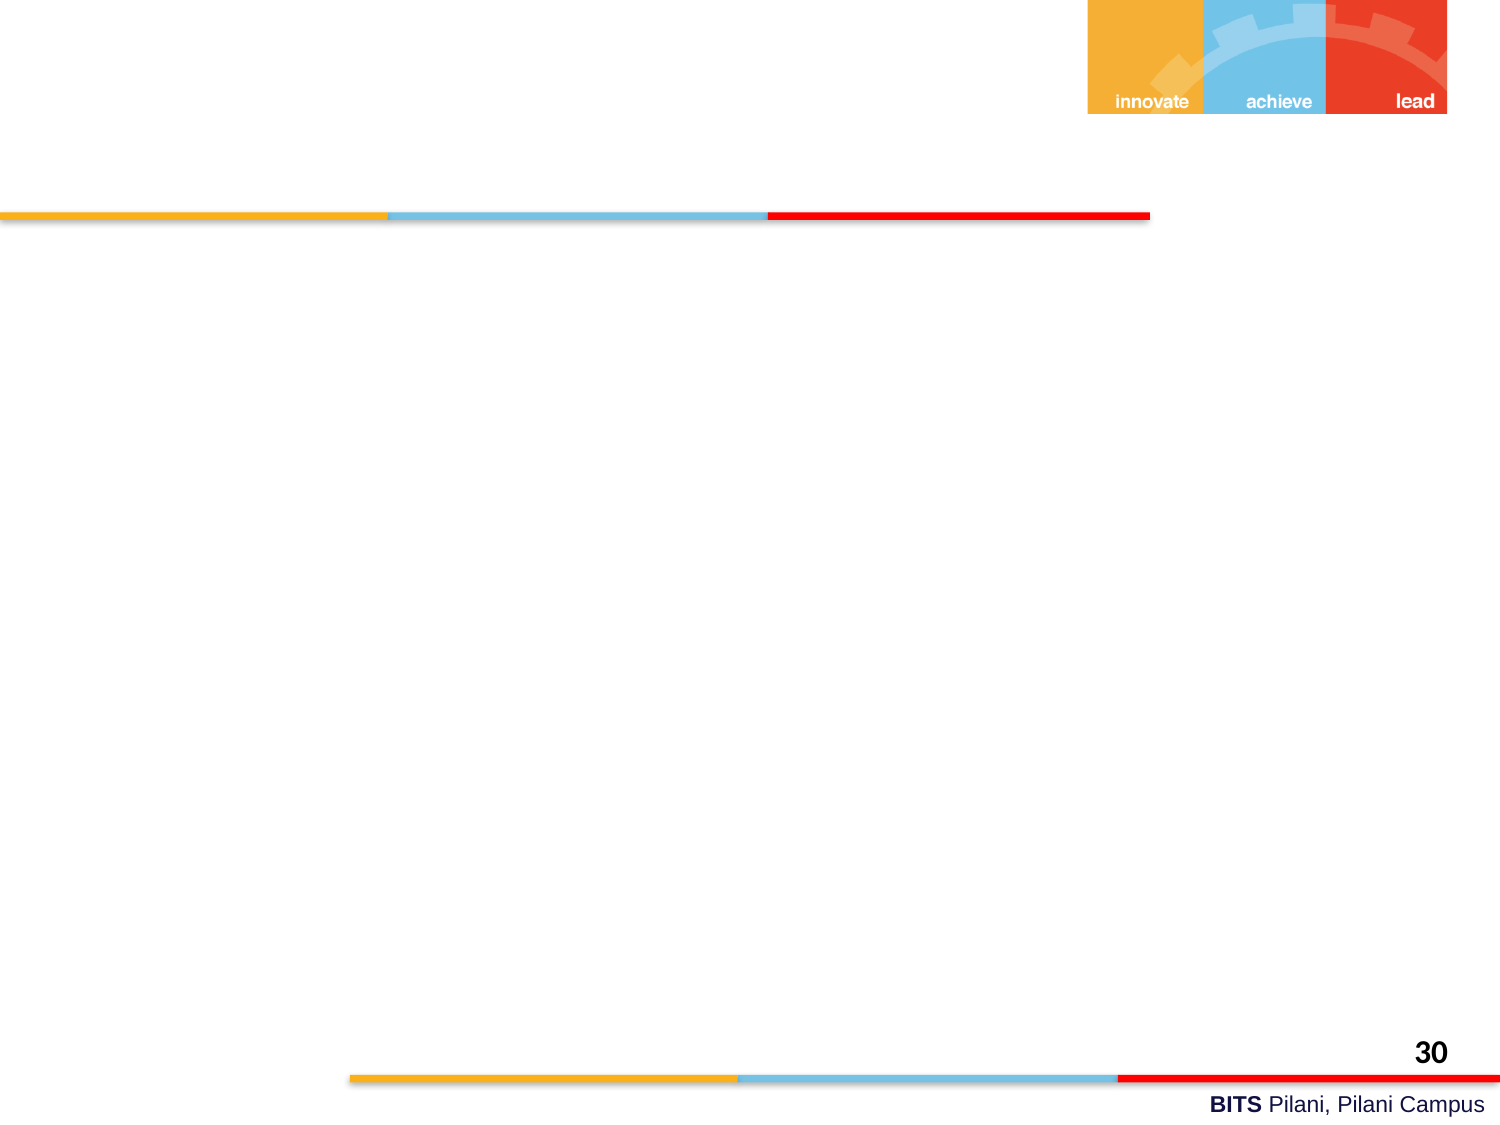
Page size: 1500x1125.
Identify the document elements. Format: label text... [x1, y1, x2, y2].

picture [1087, 0, 1448, 114]
slide_number 30 [1399, 1023, 1500, 1072]
